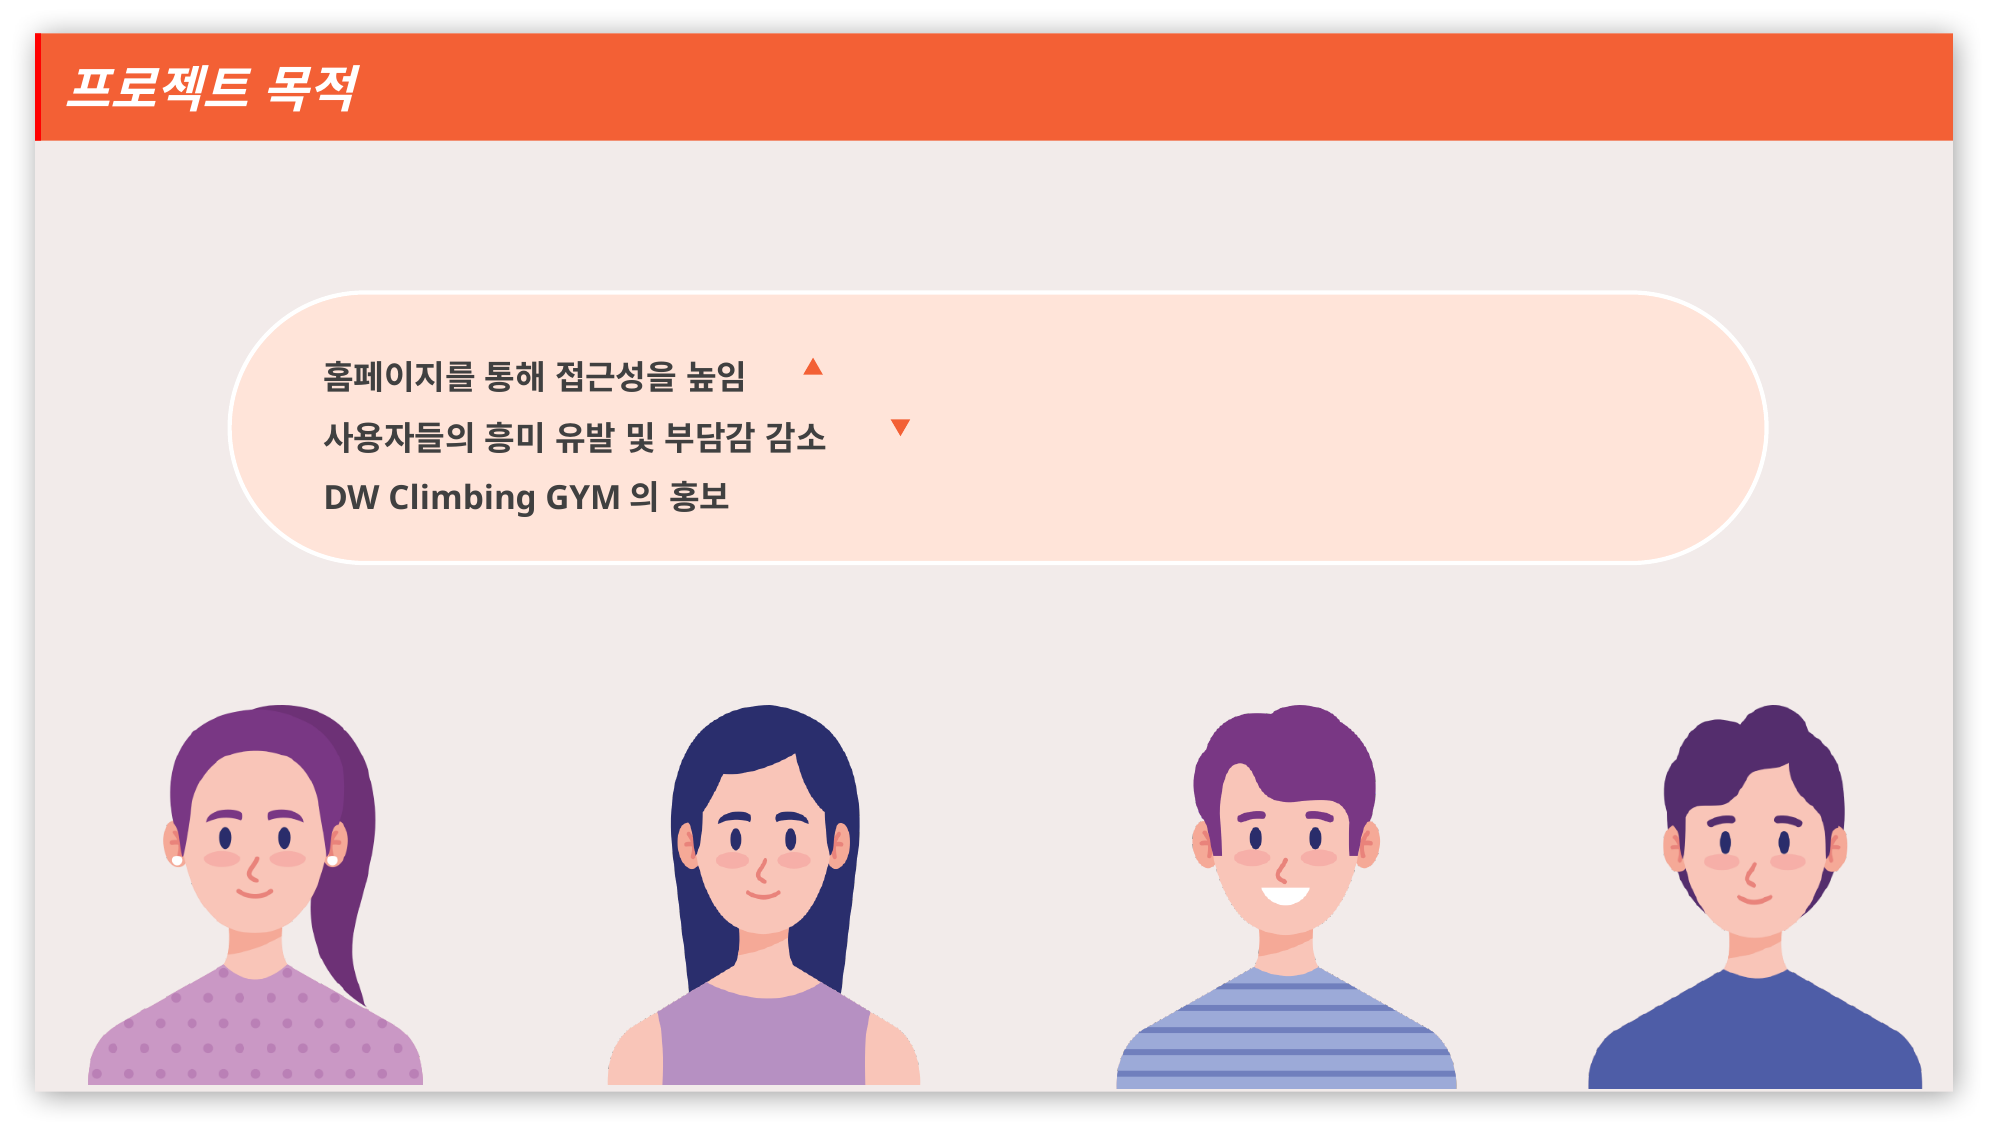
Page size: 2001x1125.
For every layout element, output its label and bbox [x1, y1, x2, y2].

picture [1563, 705, 1947, 1089]
picture [71, 705, 445, 1085]
picture [585, 705, 942, 1085]
text_box [35, 33, 1953, 1092]
picture [1094, 705, 1465, 1089]
